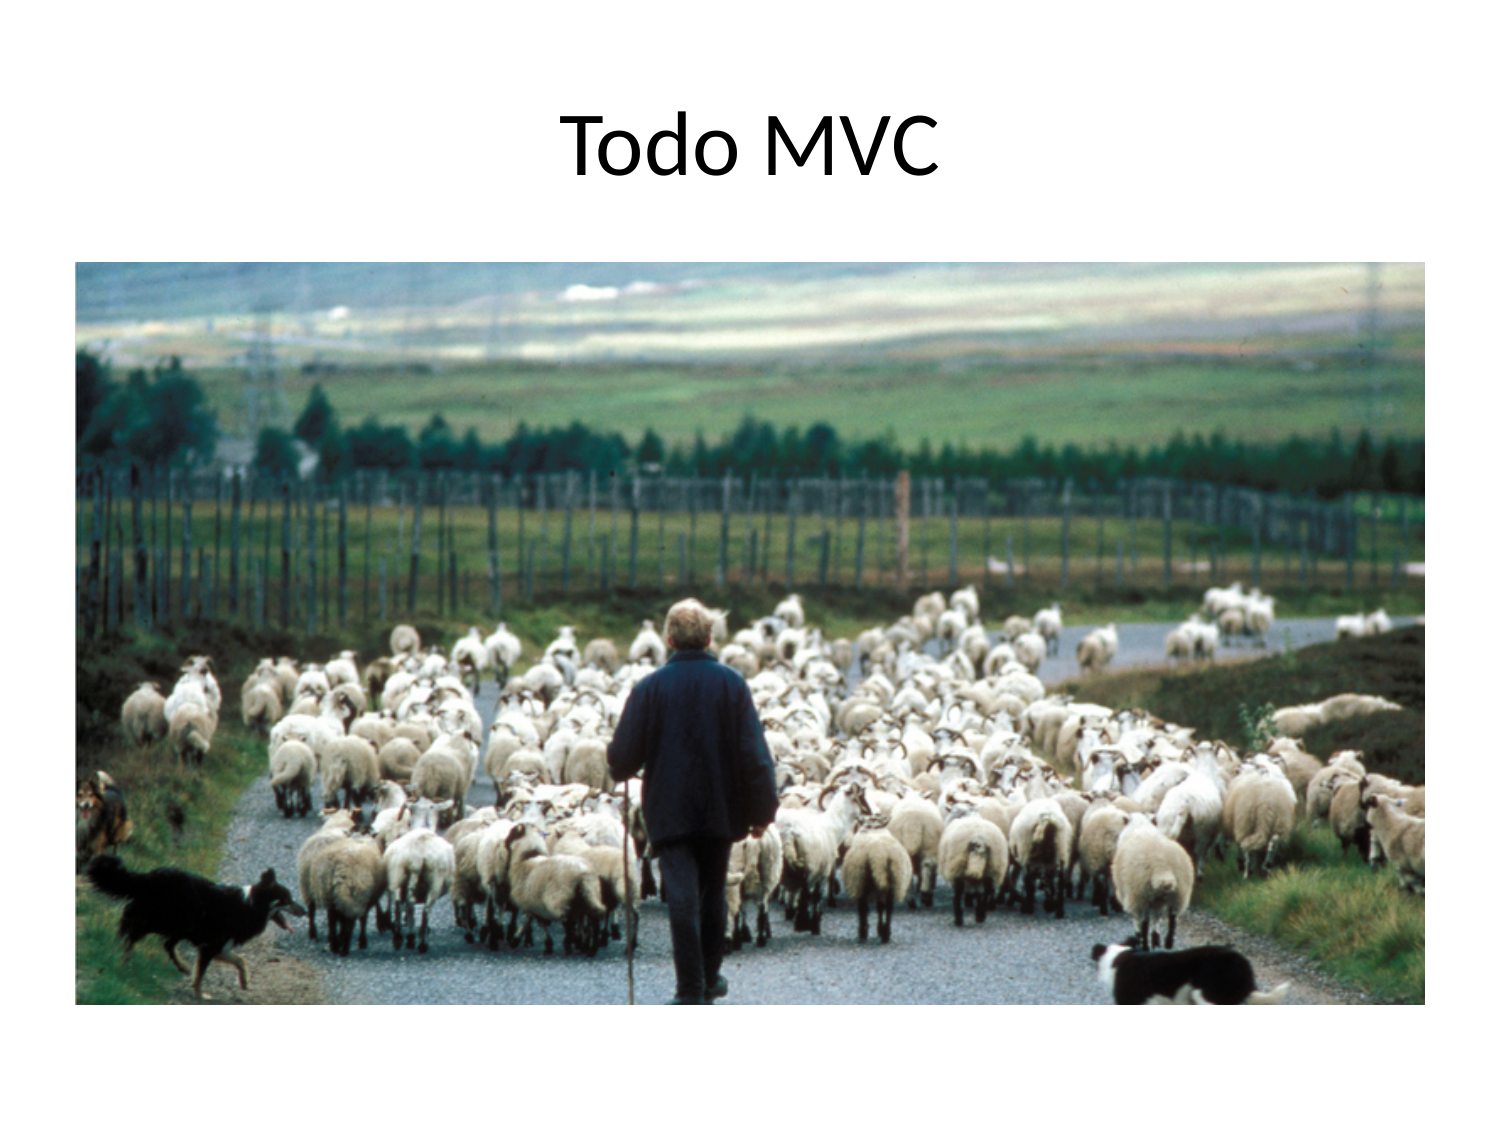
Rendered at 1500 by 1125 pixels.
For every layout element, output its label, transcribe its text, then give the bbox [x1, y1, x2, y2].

title Todo MVC [75, 45, 1425, 233]
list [74, 262, 1426, 1006]
